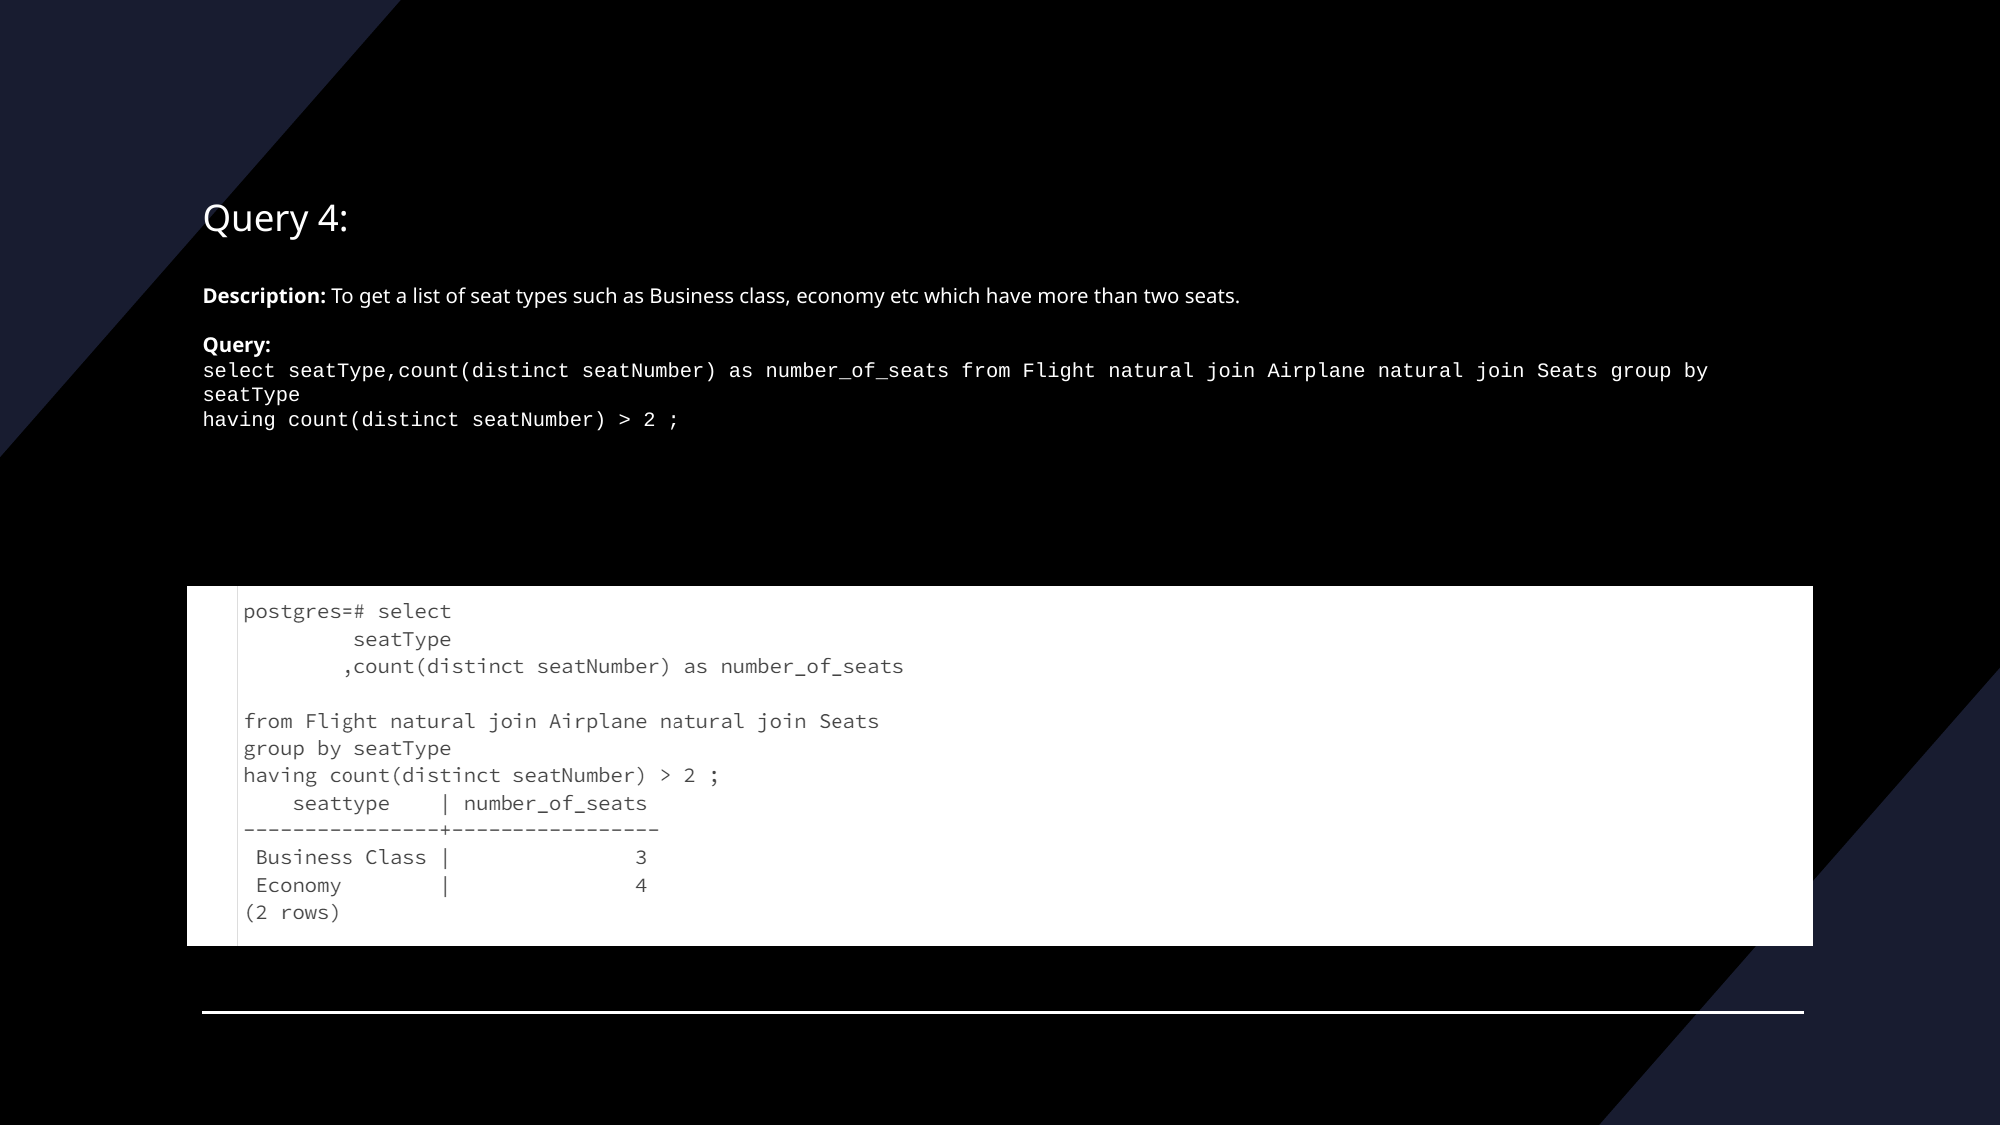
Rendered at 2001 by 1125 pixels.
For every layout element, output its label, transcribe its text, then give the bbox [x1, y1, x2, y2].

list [187, 586, 1813, 946]
title Query 4: Description: To get a list of seat types such as Business class, economy etc which have more than two seats. Query: select seatType,count(distinct seatNumber) as number_of_seats from Flight natural join Airplane natural join Seats group by seatType having count(distinct seatNumber) > 2 ; [187, 185, 1813, 538]
